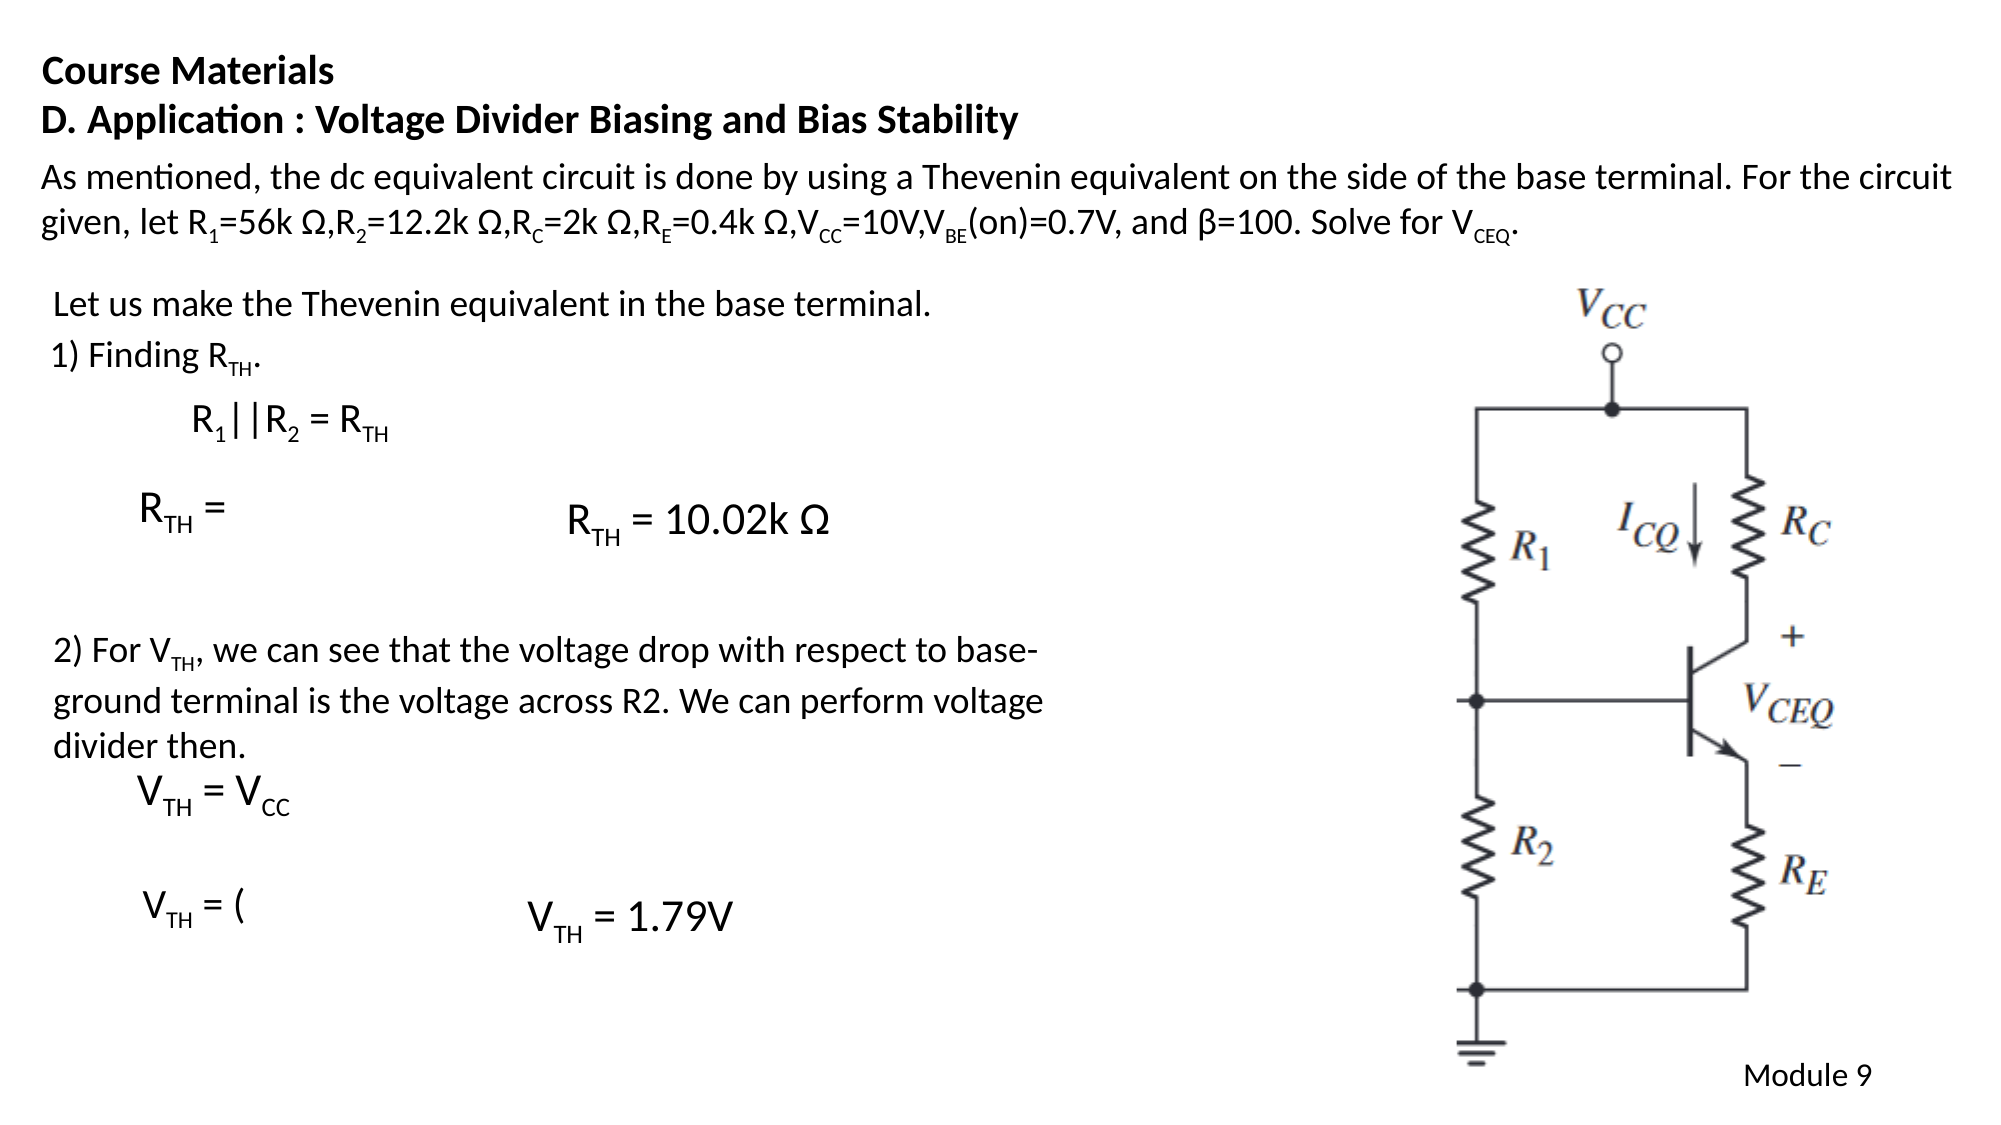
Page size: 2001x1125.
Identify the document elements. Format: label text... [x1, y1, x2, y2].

text_box R1||R2 = RTH [176, 383, 1000, 456]
text_box Course Materials [27, 35, 621, 83]
text_box As mentioned, the dc equivalent circuit is done by using a Thevenin equivalent on the side of the base terminal. For the circuit given, let R1=56k Ω,R2=12.2k Ω,RC=2k Ω,RE=0.4k Ω,VCC=10V,VBE(on)=0.7V, and β=100. Solve for VCEQ. [26, 144, 1974, 256]
text_box 2) For VTH, we can see that the voltage drop with respect to base-ground terminal is the voltage across R2. We can perform voltage divider then. [38, 617, 1077, 774]
text_box VTH = 1.79V [512, 878, 864, 956]
picture [1456, 267, 1896, 1087]
text_box D. Application : Voltage Divider Biasing and Bias Stability [26, 83, 1150, 144]
text_box 1) Finding RTH. [34, 322, 1074, 389]
text_box RTH = 10.02k Ω [551, 481, 903, 560]
text_box Let us make the Thevenin equivalent in the base terminal. [38, 271, 1077, 332]
text_box Module 9 [1728, 989, 2000, 1101]
